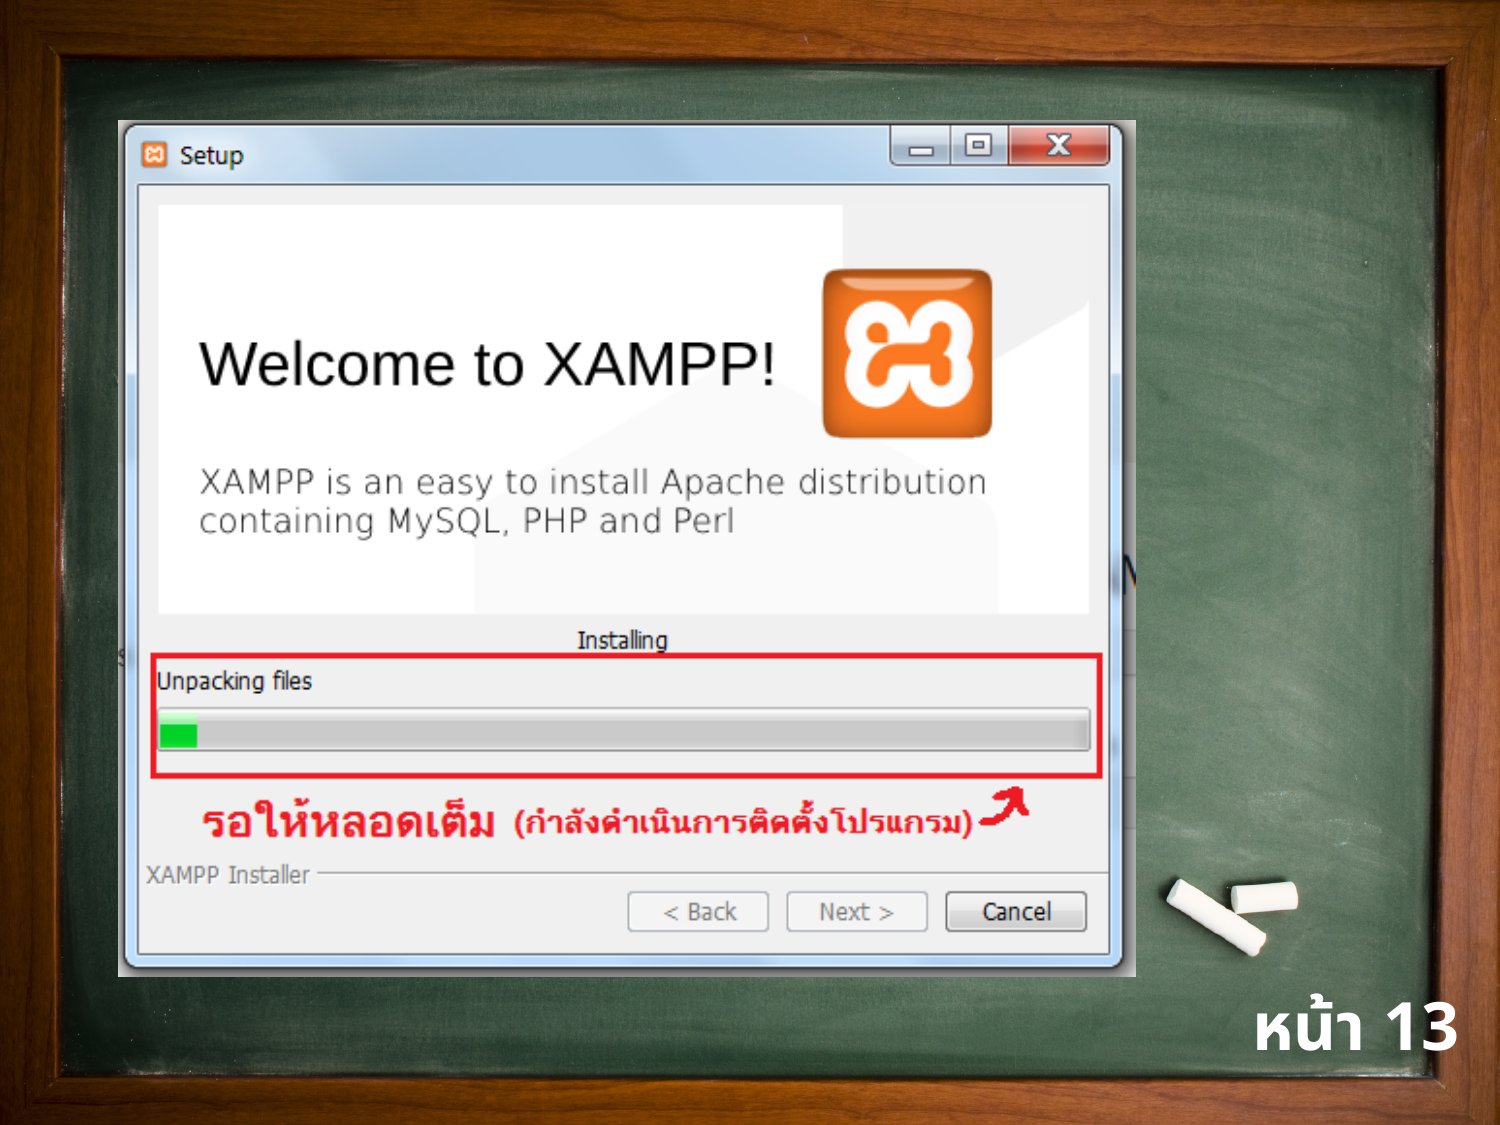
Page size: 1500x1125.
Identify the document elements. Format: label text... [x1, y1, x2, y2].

picture [0, 0, 1500, 1125]
text_box หน้า 13 [1237, 976, 1475, 1071]
